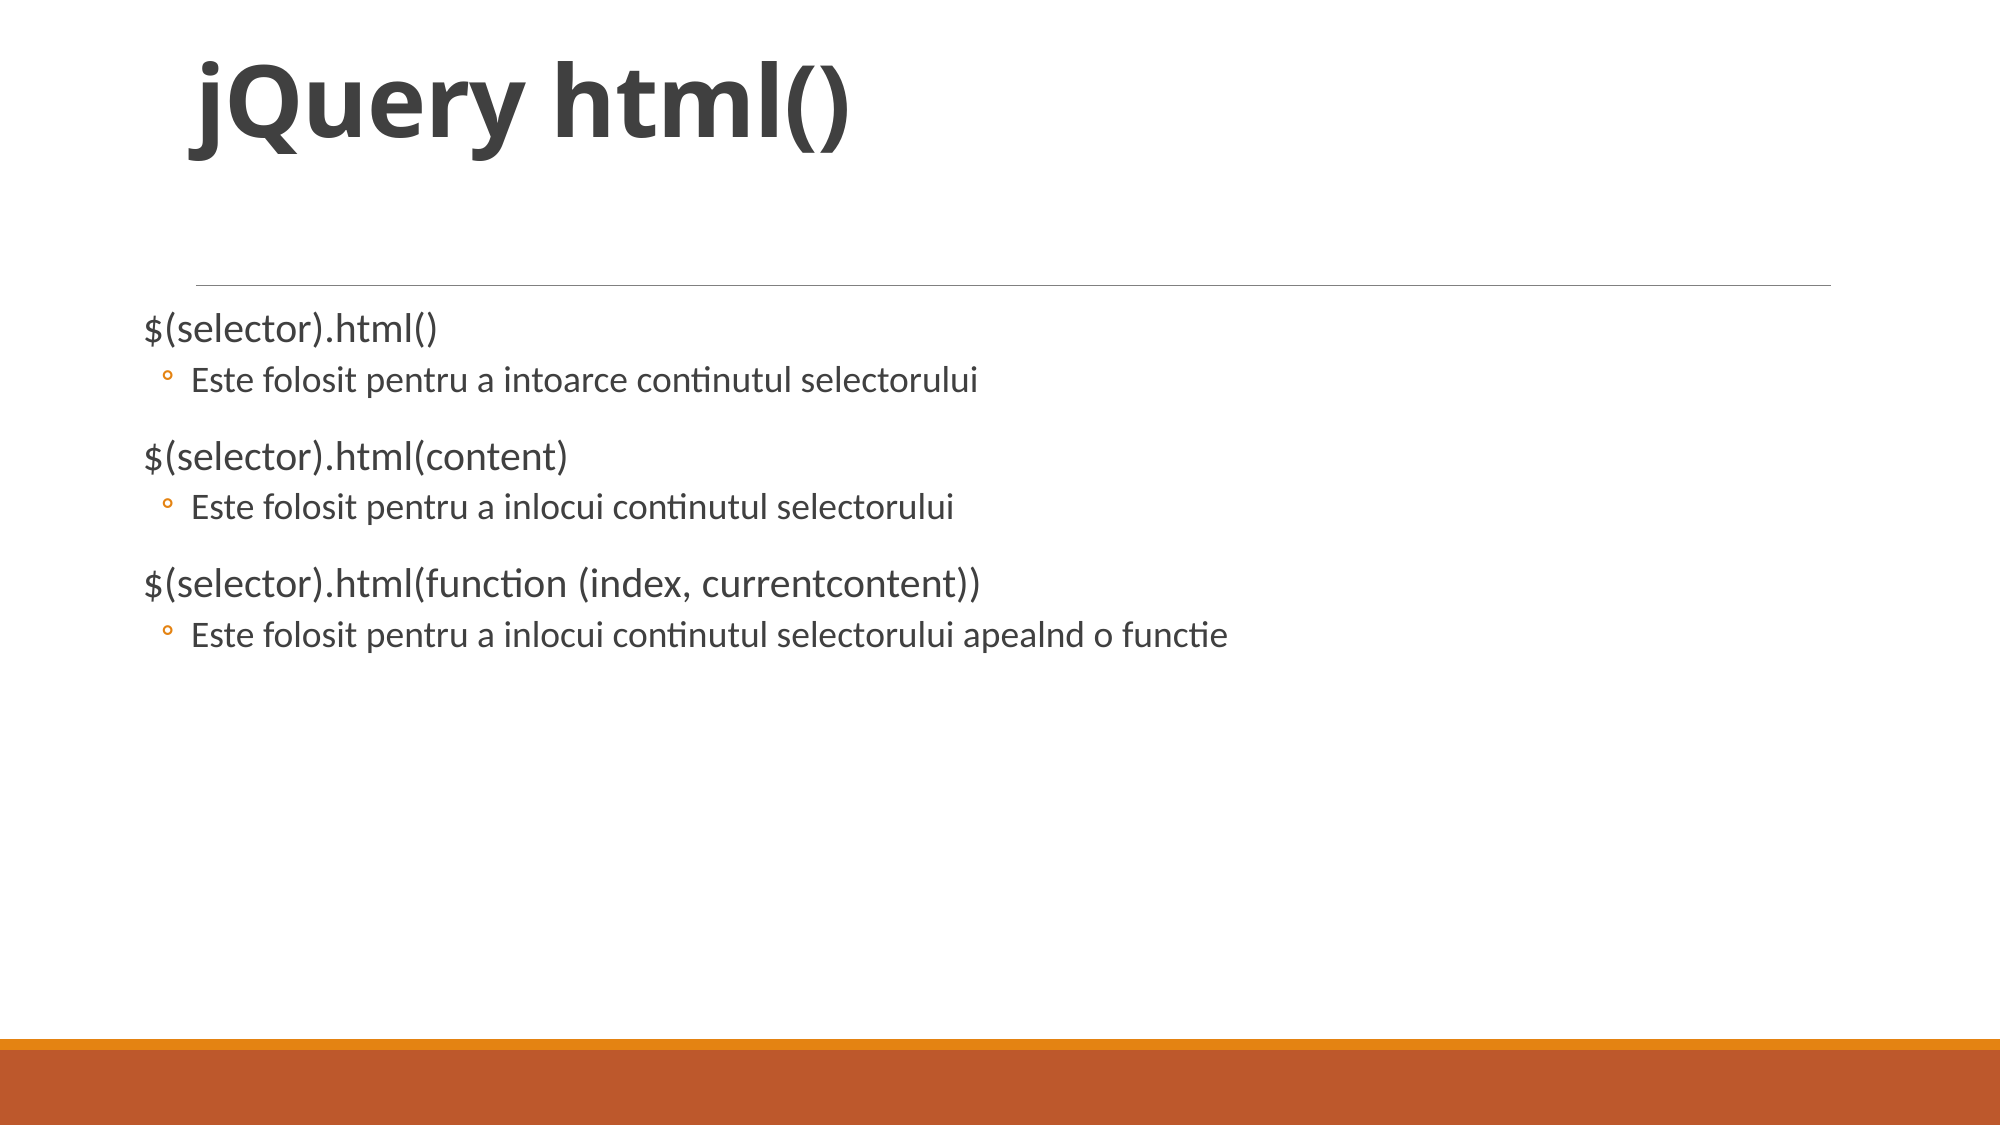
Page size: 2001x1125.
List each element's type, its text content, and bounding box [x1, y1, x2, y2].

title jQuery html() [180, 47, 1830, 285]
list $(selector).html() Este folosit pentru a intoarce continutul selectorului $(selector).html(content) Este folosit pentru a inlocui continutul selectorului $(selector).html(function (index, currentcontent)) Este folosit pentru a inlocui continutul selectorului apealnd o functie [127, 299, 1051, 1014]
text_box [1051, 299, 1951, 1014]
